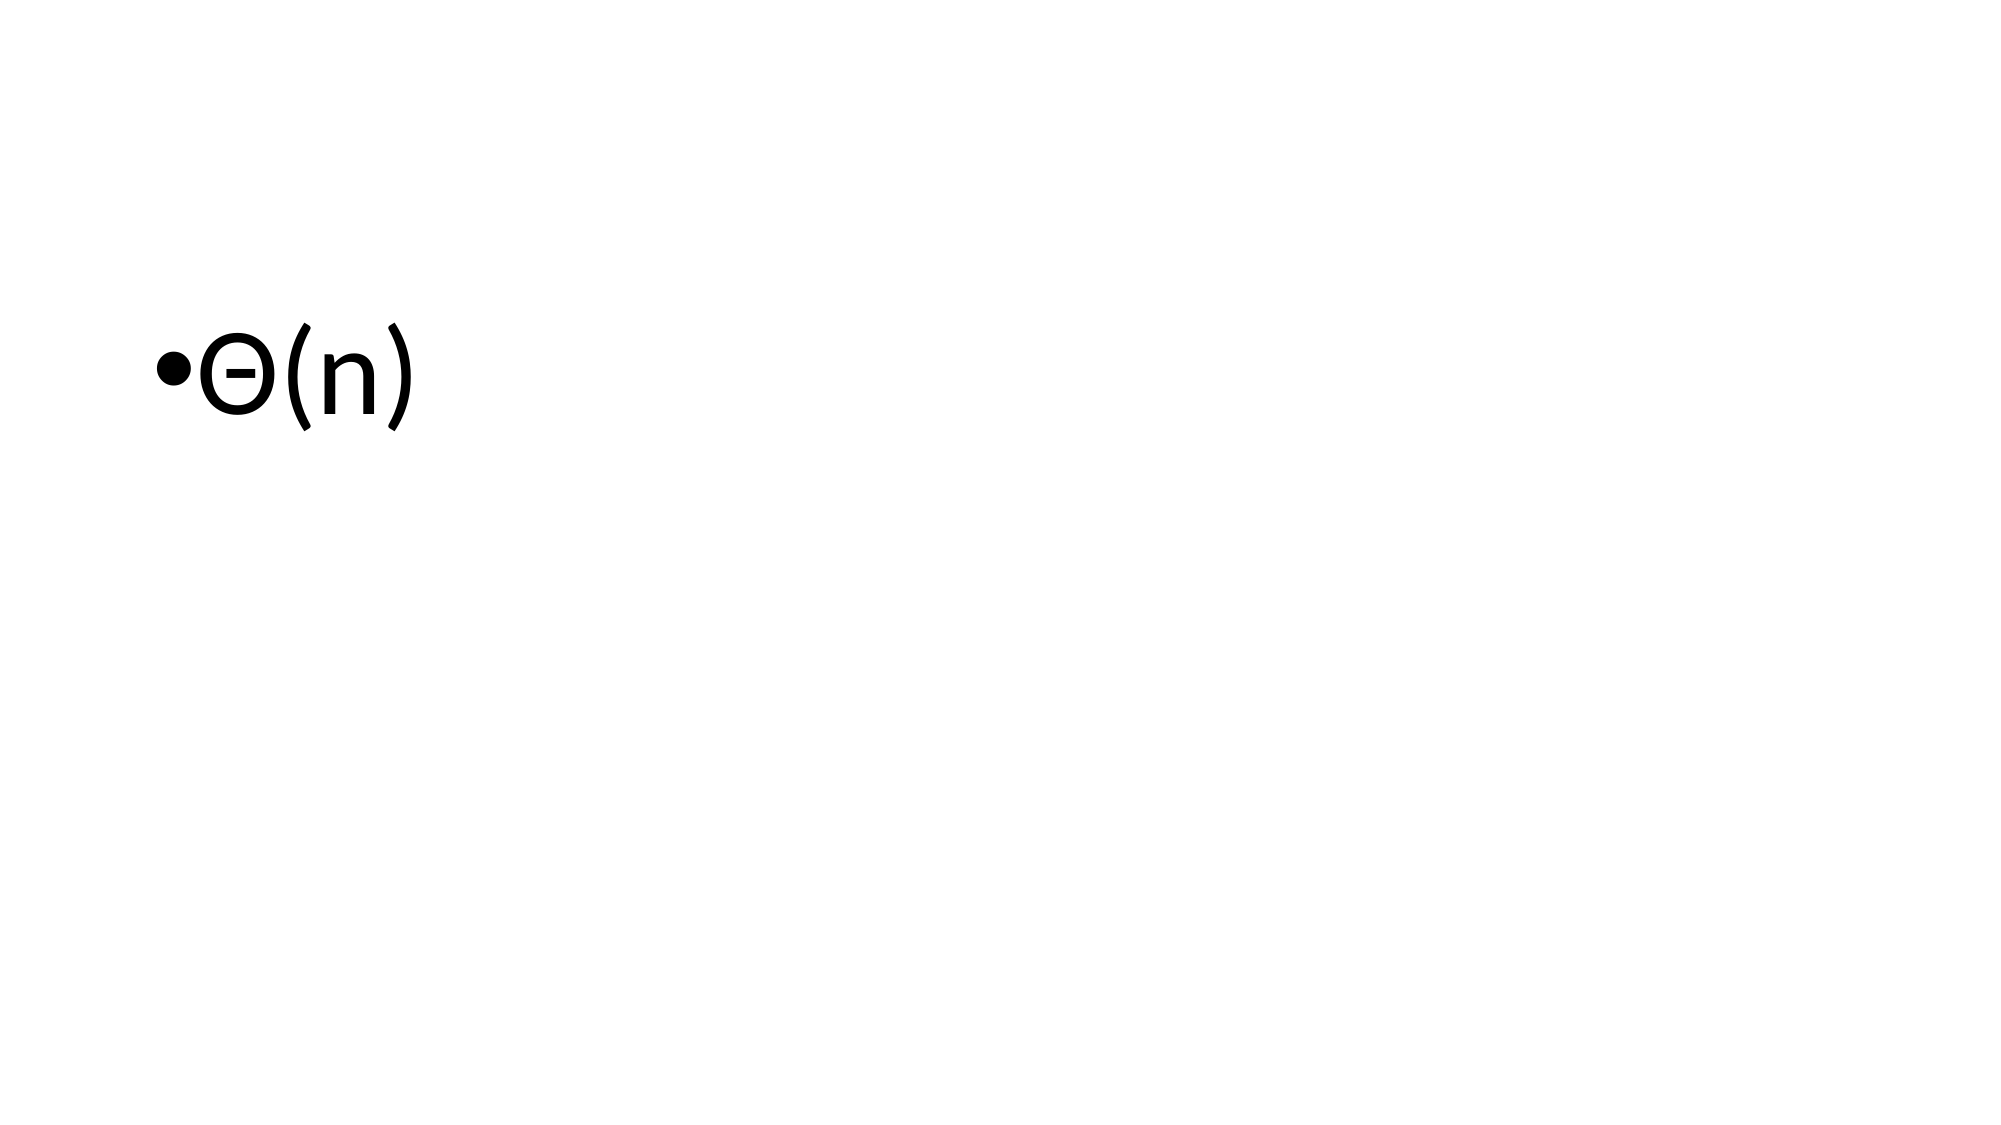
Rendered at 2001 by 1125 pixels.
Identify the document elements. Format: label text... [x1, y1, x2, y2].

list Θ(n) [137, 299, 1863, 1014]
